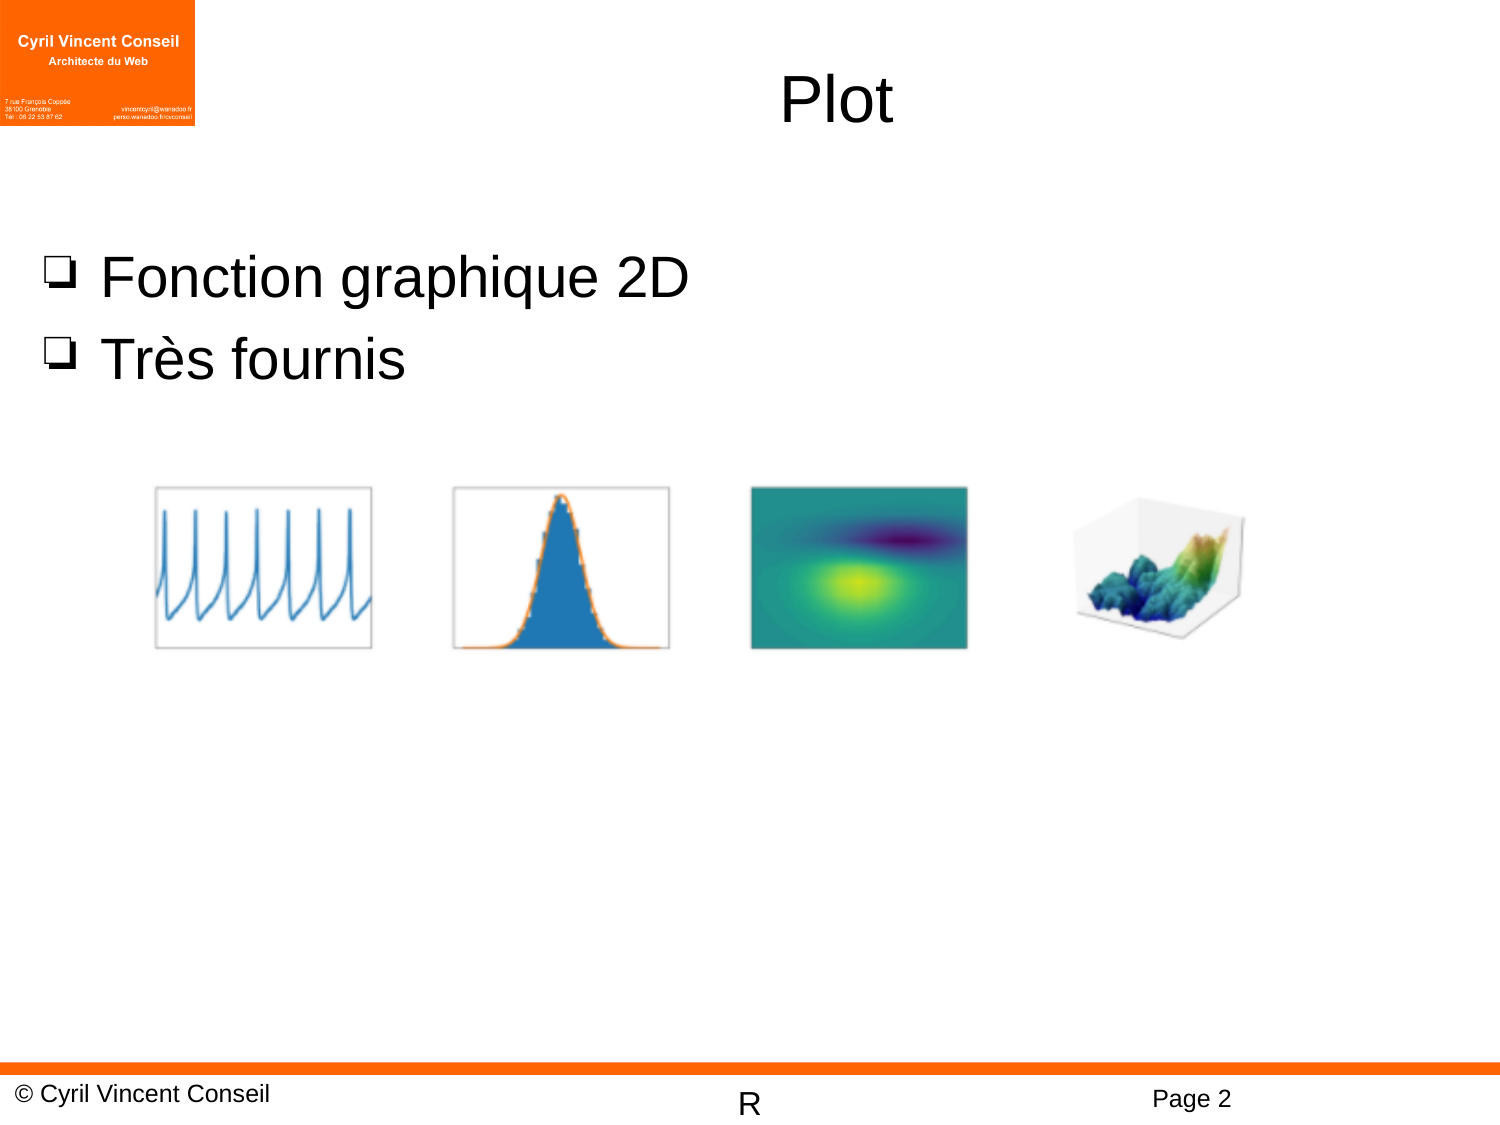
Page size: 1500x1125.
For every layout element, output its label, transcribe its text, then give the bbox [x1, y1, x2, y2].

list Fonction graphique 2D Très fournis [29, 231, 1468, 1059]
picture [111, 459, 1357, 681]
picture [0, 0, 195, 126]
title Plot [194, 2, 1480, 190]
